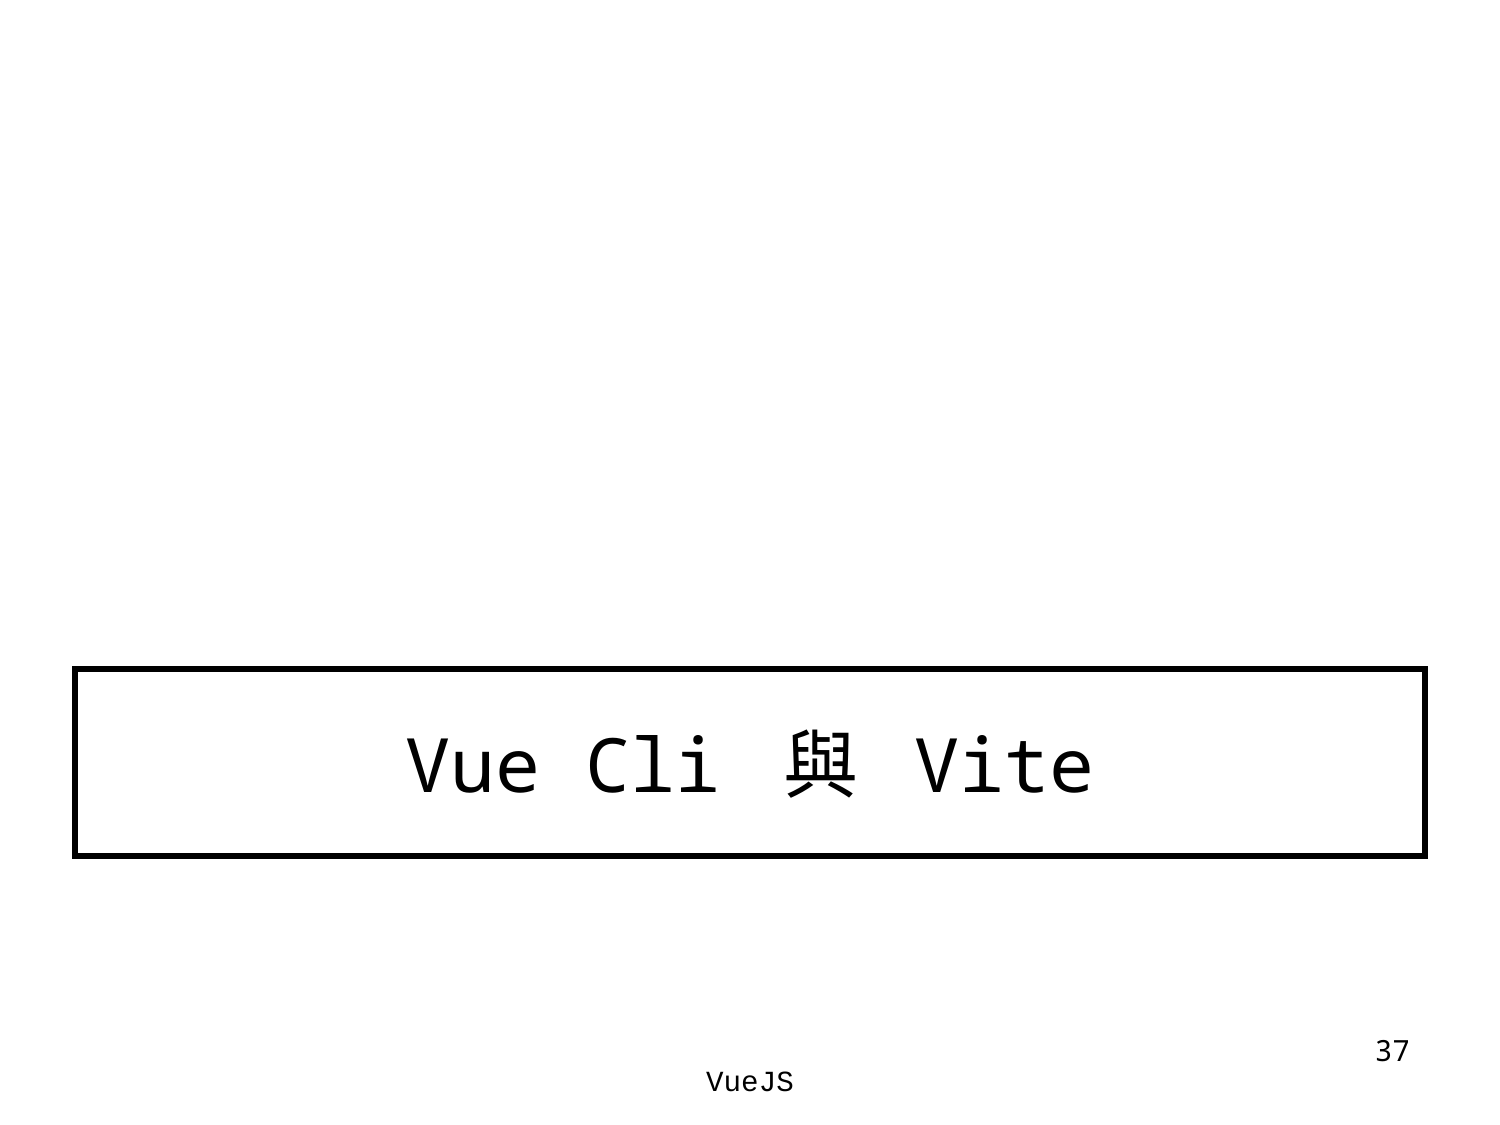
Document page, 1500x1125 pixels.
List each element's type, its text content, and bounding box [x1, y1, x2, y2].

text_box ‹#› [1074, 1024, 1425, 1103]
text_box VueJS [512, 1054, 988, 1125]
title Vue Cli 與 Vite [75, 668, 1425, 857]
